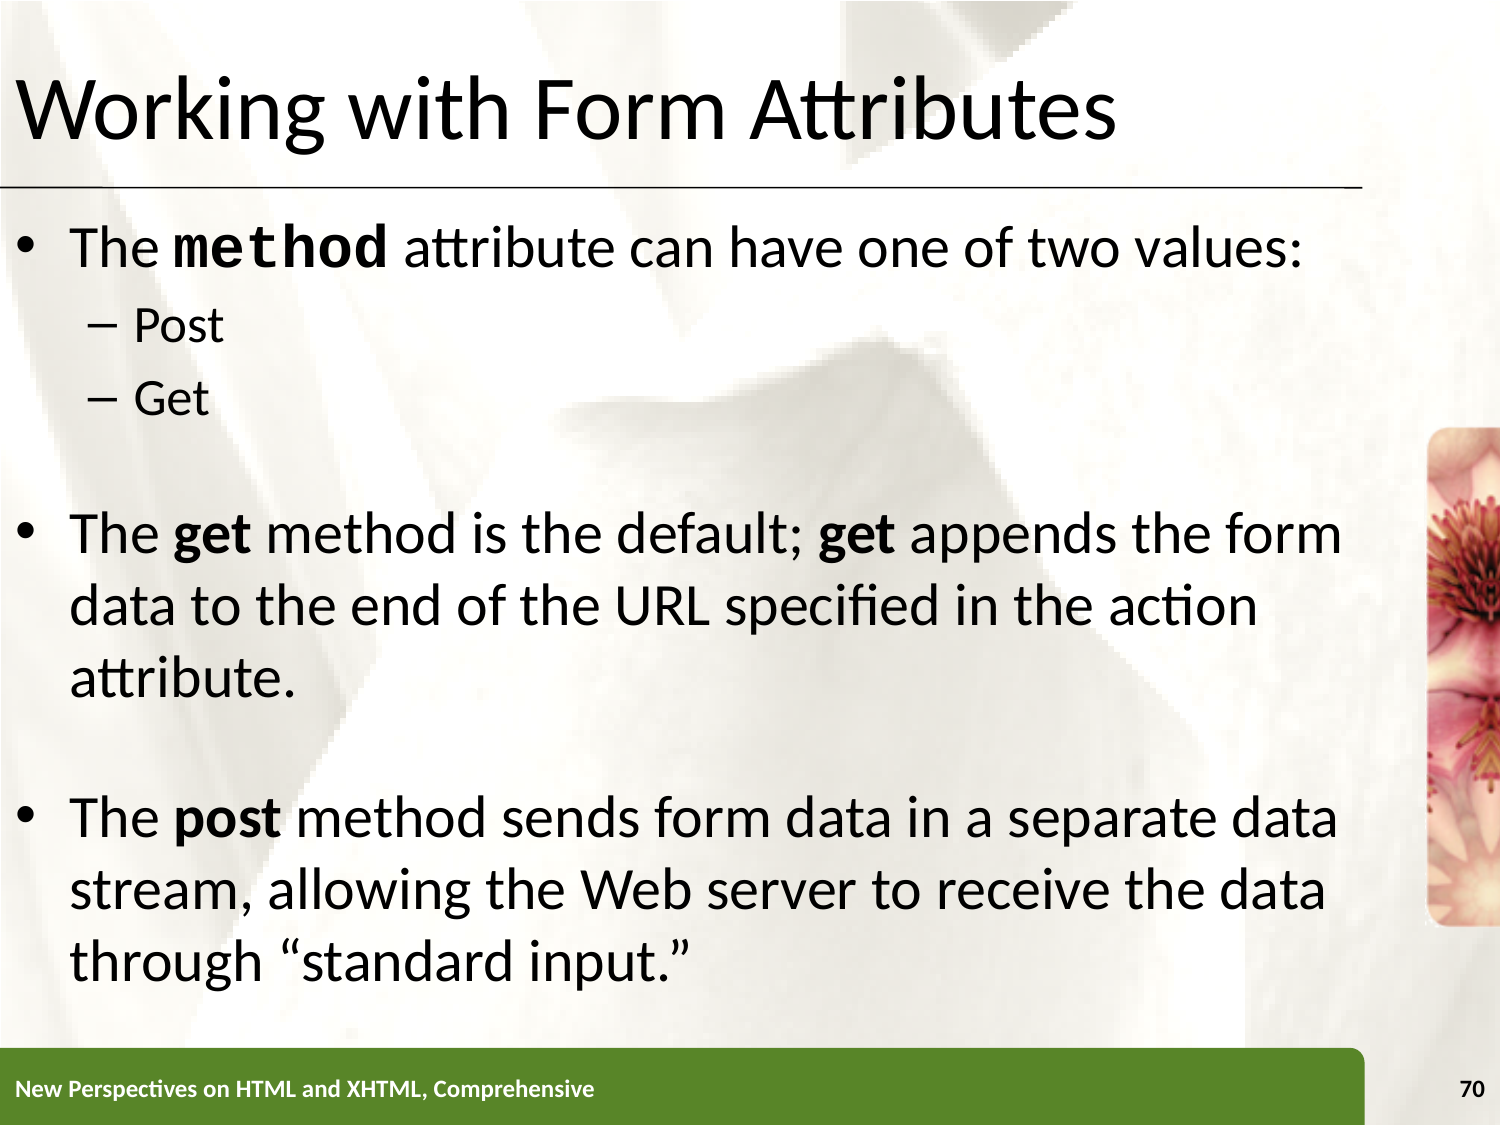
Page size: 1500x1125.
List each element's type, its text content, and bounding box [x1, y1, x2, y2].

title Working with Form Attributes [0, 24, 1363, 181]
picture [1426, 425, 1500, 930]
list The method attribute can have one of two values: Post Get The get method is the default; get appends the form data to the end of the URL specified in the action attribute. The post method sends form data in a separate data stream, allowing the Web server to receive the data through “standard input.” [0, 199, 1426, 1006]
footer New Perspectives on HTML and XHTML, Comprehensive [0, 1050, 1350, 1125]
slide_number 70 [1412, 1050, 1500, 1125]
